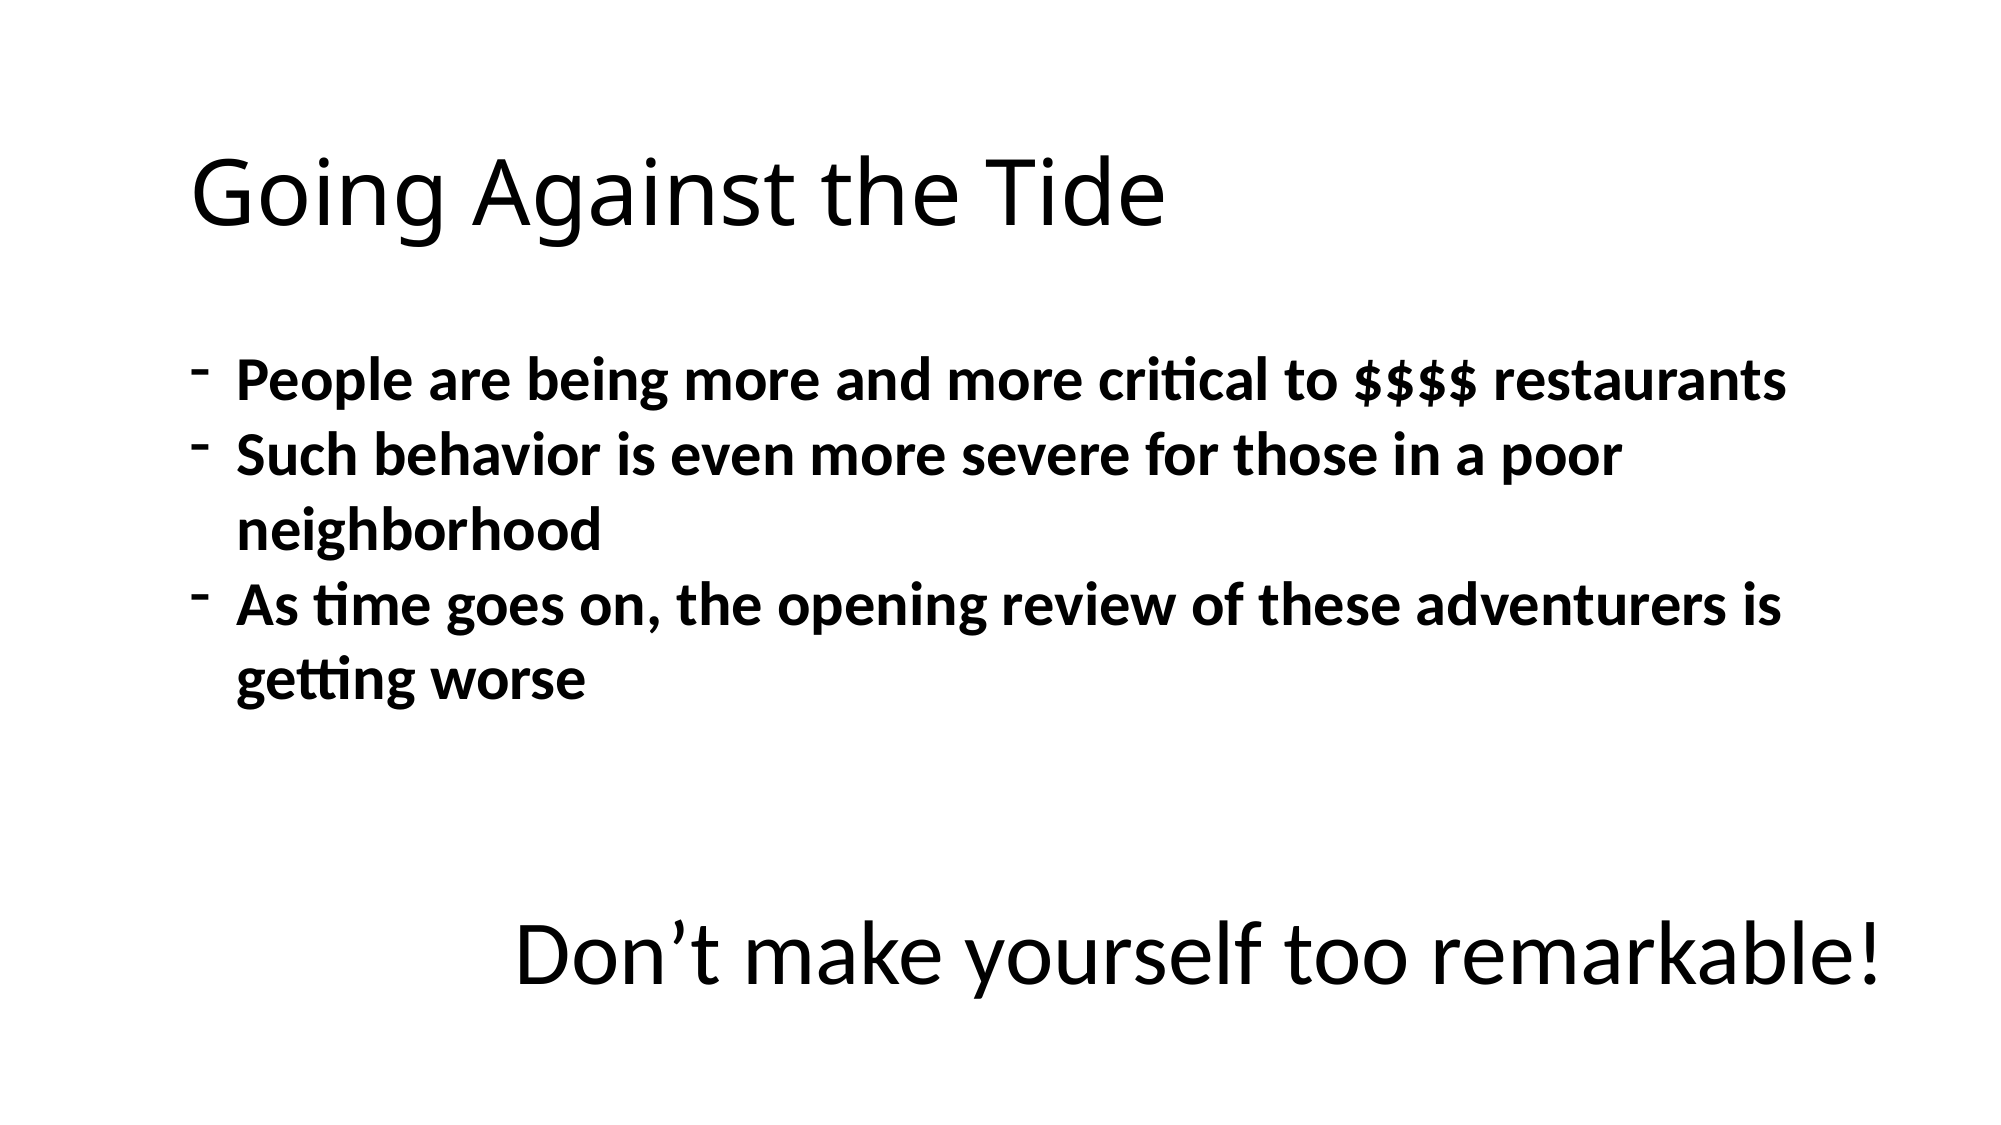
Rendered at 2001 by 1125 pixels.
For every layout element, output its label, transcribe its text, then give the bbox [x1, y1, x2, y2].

text_box Don’t make yourself too remarkable! [499, 885, 2000, 1010]
text_box Going Against the Tide [174, 0, 1675, 330]
text_box People are being more and more critical to $$$$ restaurants Such behavior is even more severe for those in a poor neighborhood As time goes on, the opening review of these adventurers is getting worse [174, 330, 1859, 795]
